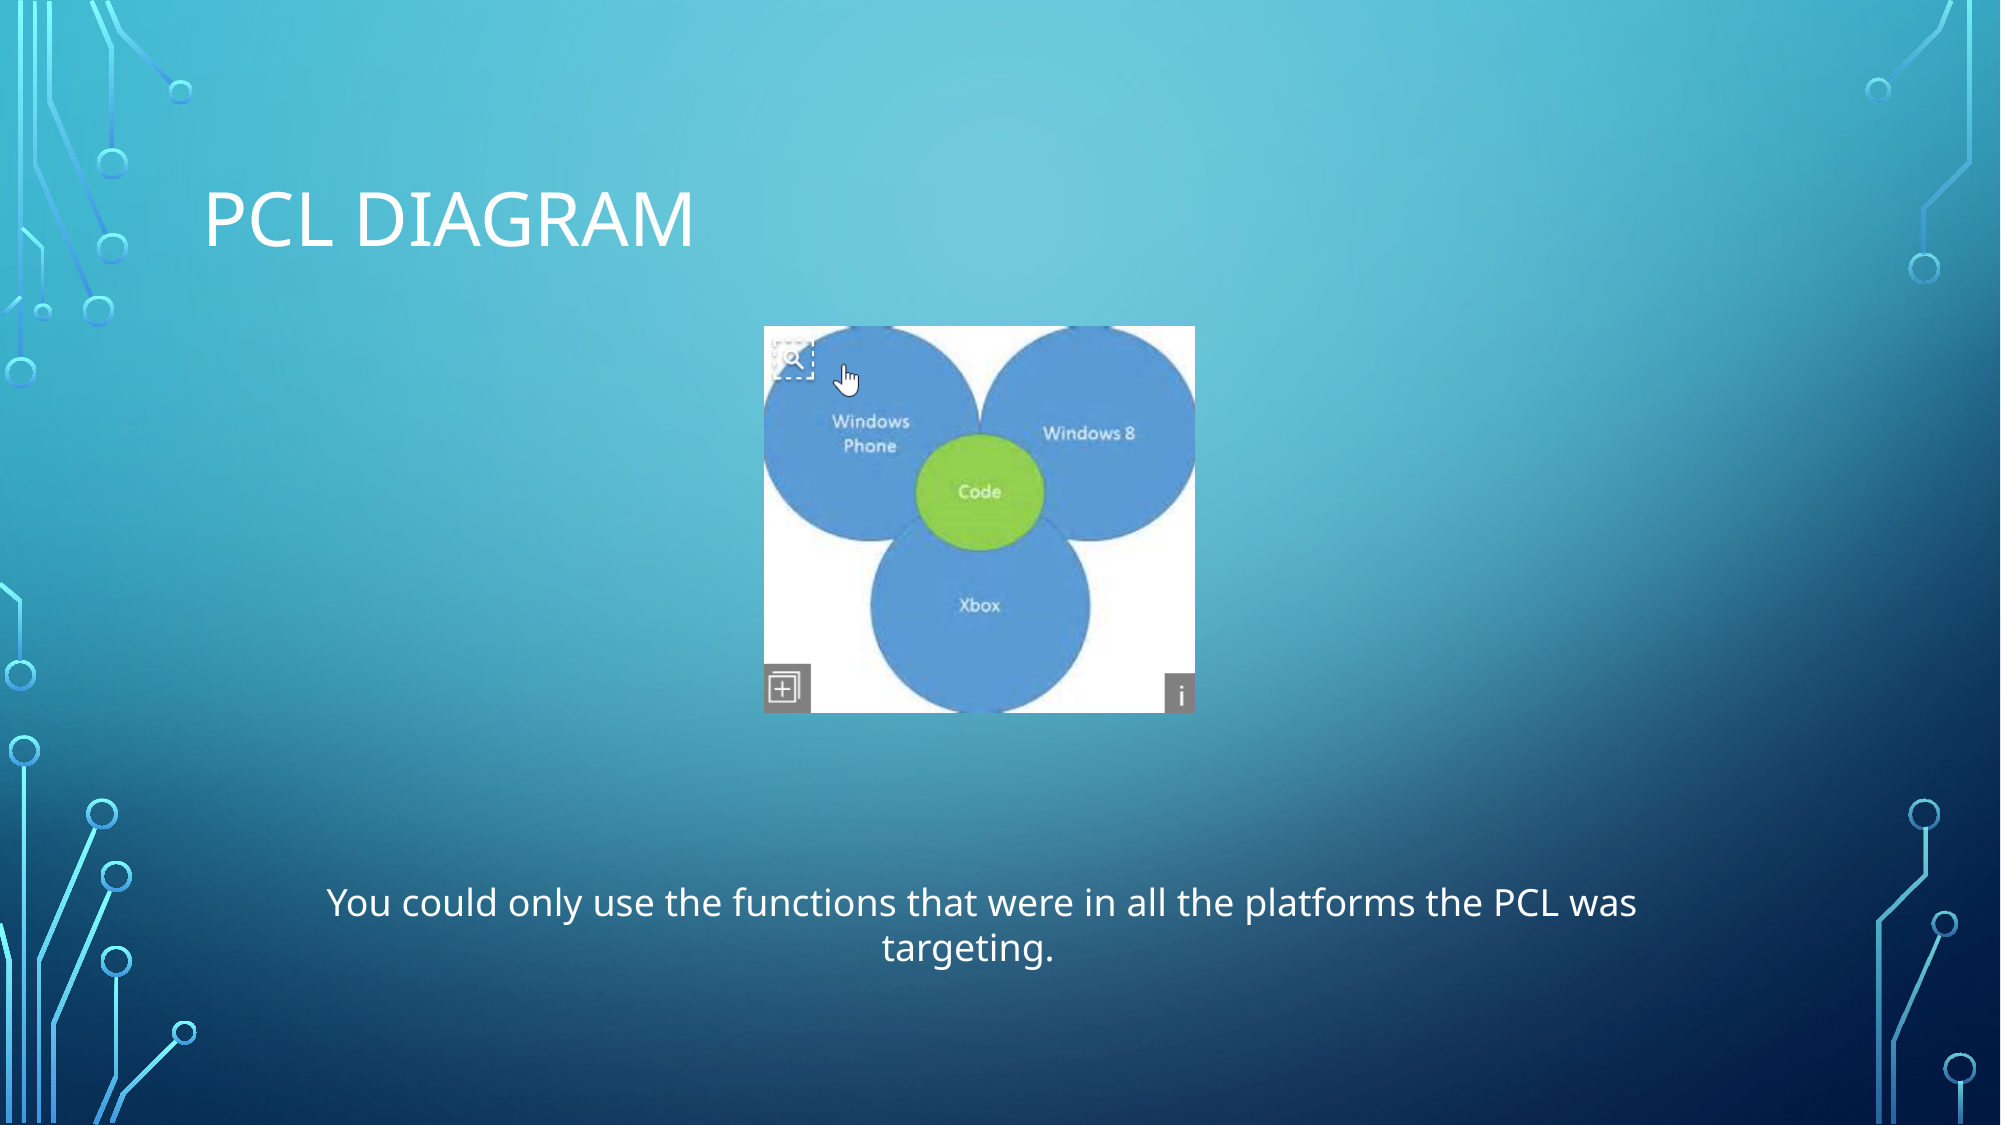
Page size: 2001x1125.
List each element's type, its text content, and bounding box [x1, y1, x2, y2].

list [764, 326, 1196, 713]
title PCL diagram [187, 101, 1813, 344]
text_box You could only use the functions that were in all the platforms the PCL was targeting. [311, 871, 1654, 977]
